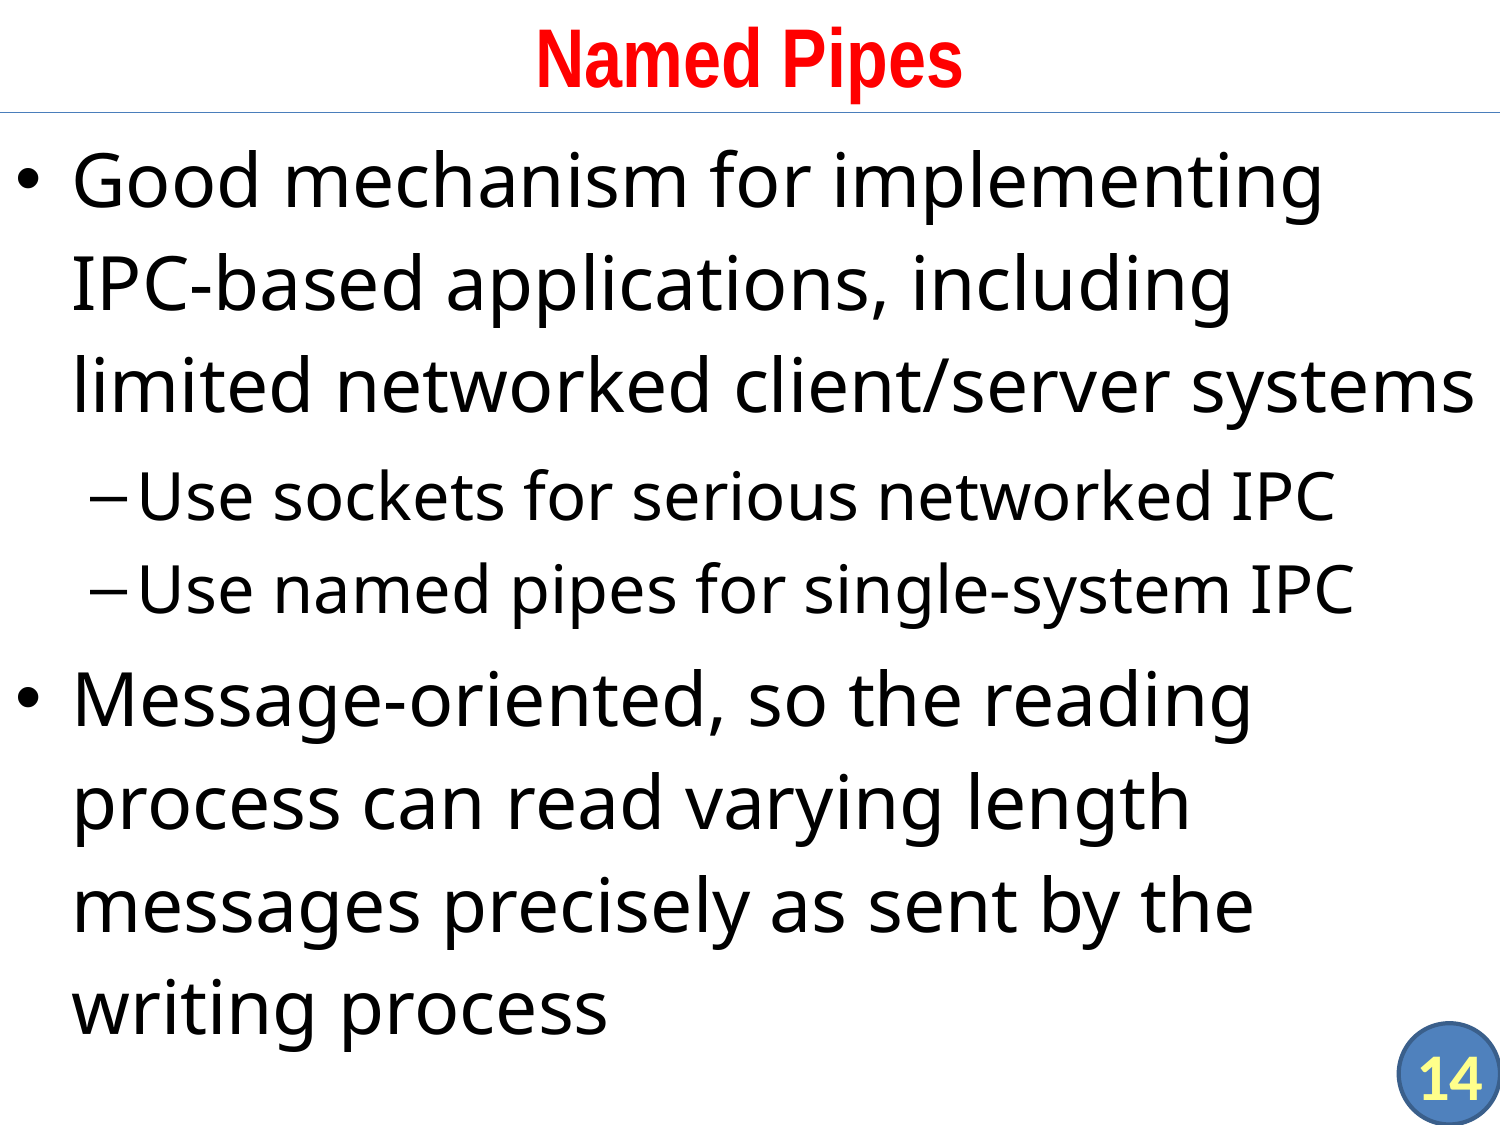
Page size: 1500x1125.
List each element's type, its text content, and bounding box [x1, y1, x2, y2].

slide_number 14 [1399, 1023, 1500, 1125]
list Good mechanism for implementing IPC-based applications, including limited networked client/server systems Use sockets for serious networked IPC Use named pipes for single-system IPC Message-oriented, so the reading process can read varying length messages precisely as sent by the writing process [0, 113, 1500, 1125]
title Named Pipes [0, 0, 1500, 113]
